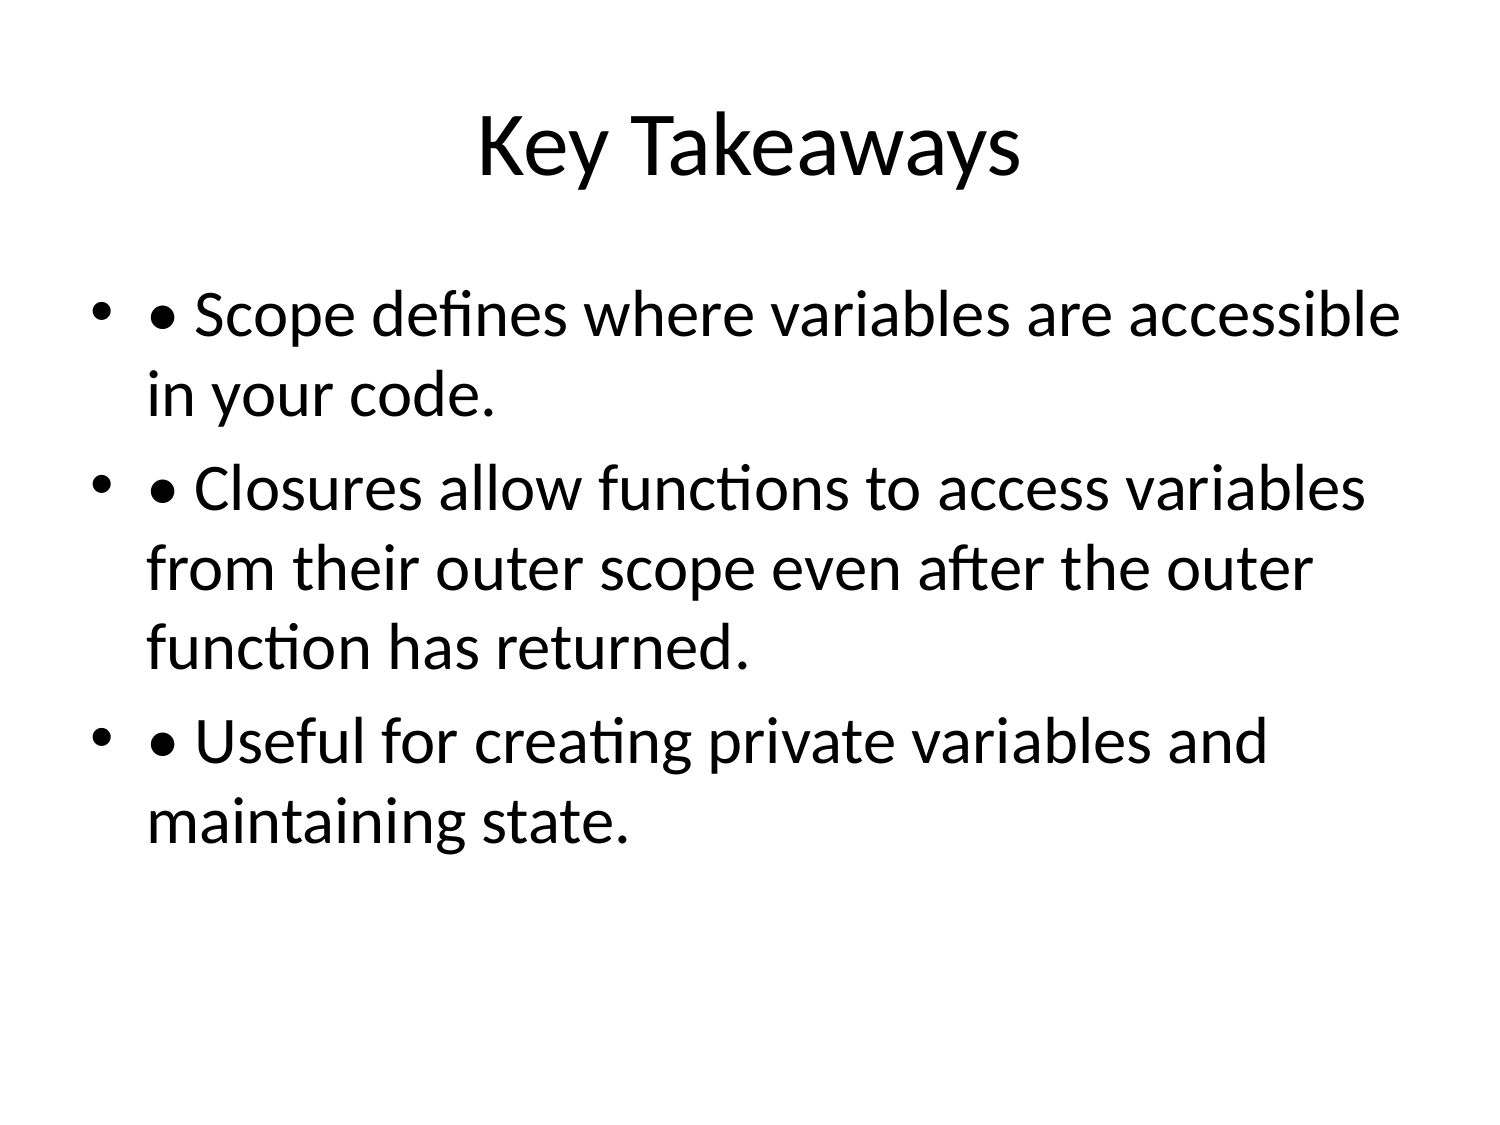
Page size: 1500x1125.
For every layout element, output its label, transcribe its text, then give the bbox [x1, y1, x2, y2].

list • Scope defines where variables are accessible in your code. • Closures allow functions to access variables from their outer scope even after the outer function has returned. • Useful for creating private variables and maintaining state. [75, 262, 1425, 1005]
title Key Takeaways [75, 45, 1425, 233]
